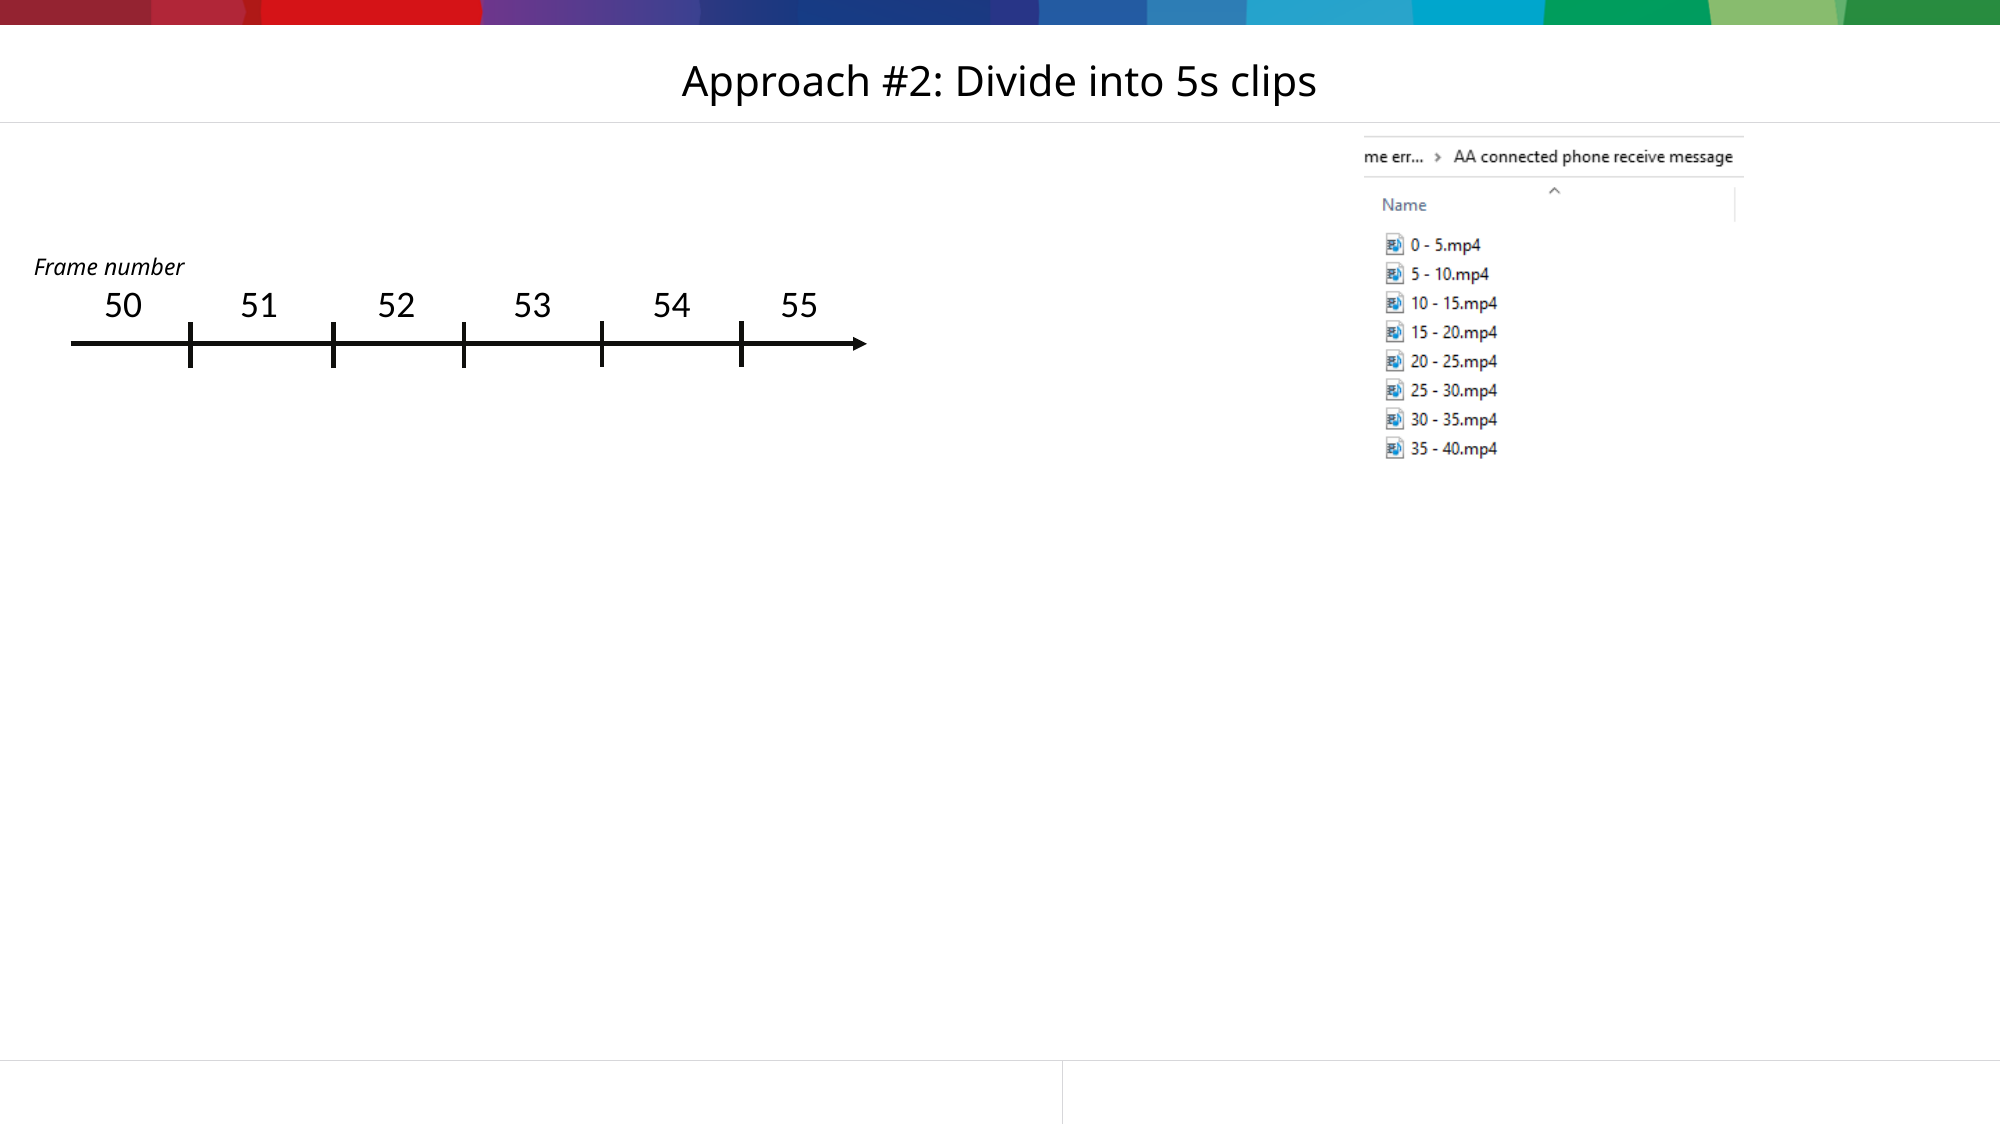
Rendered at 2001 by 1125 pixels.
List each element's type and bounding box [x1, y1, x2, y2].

picture [1364, 132, 1744, 481]
text_box [0, 0, 2000, 1125]
